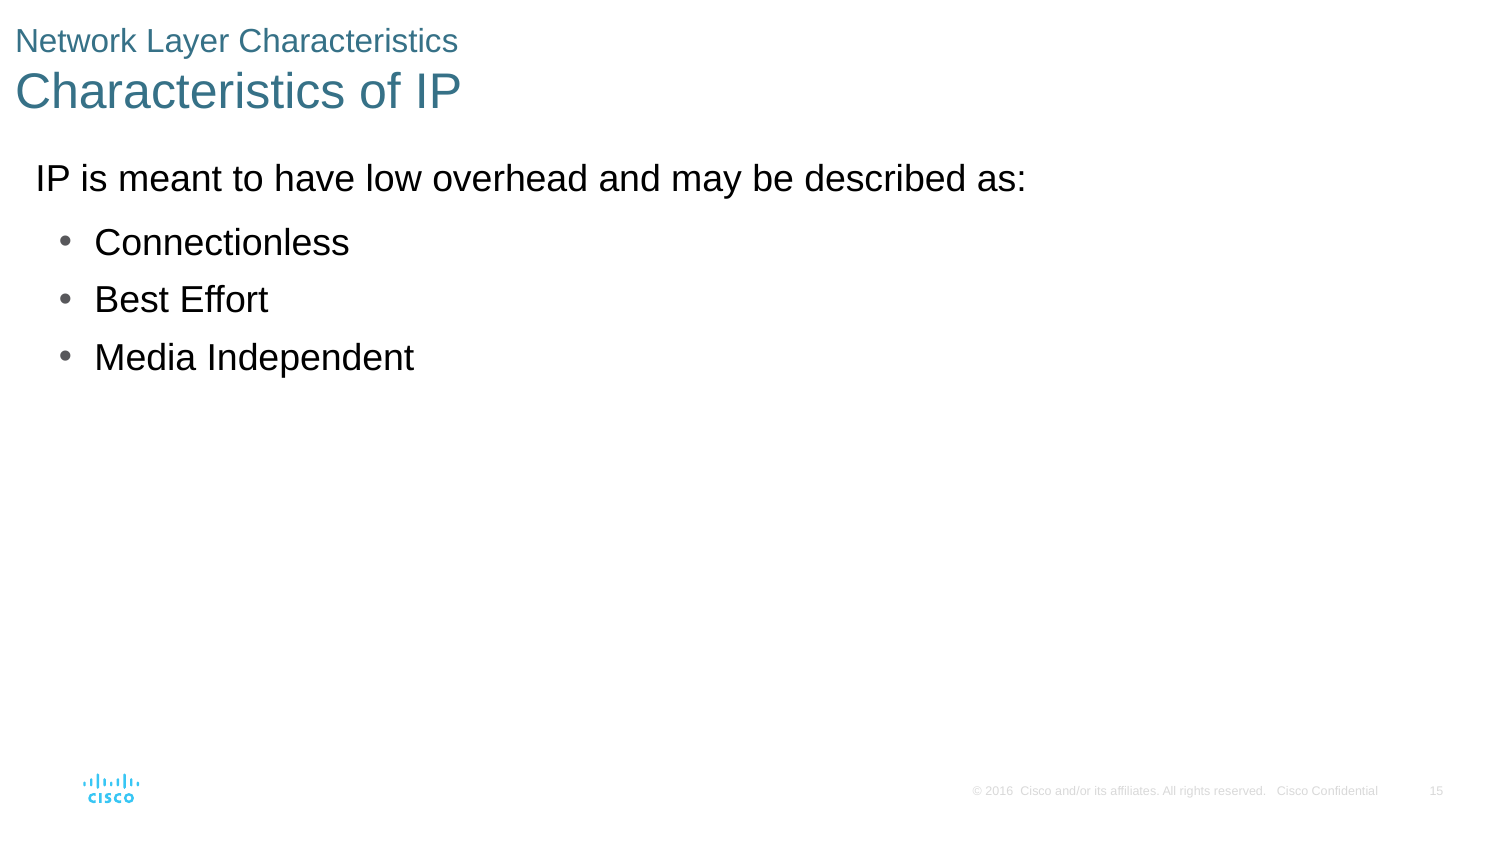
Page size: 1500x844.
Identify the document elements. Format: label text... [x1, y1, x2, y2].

title Network Layer Characteristics Characteristics of IP [0, 6, 1500, 131]
list IP is meant to have low overhead and may be described as: Connectionless Best Effort Media Independent [20, 146, 1500, 467]
